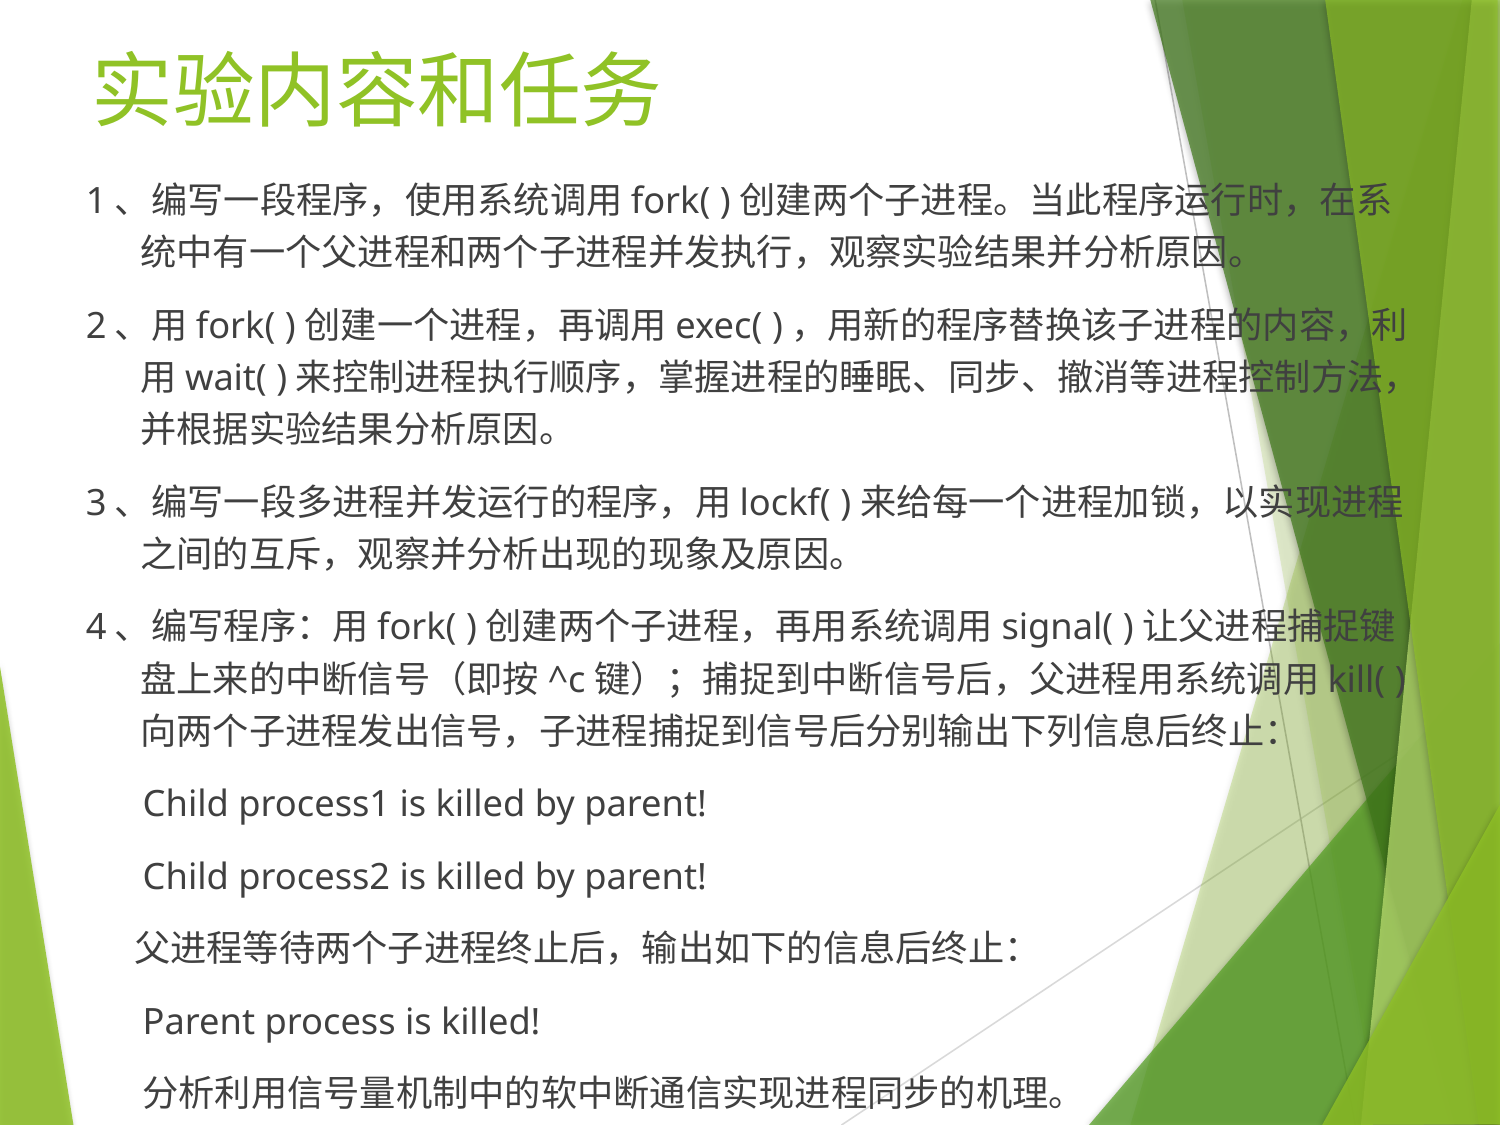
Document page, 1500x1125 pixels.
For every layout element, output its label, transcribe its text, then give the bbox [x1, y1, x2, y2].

list 1、编写一段程序，使用系统调用fork( )创建两个子进程。当此程序运行时，在系统中有一个父进程和两个子进程并发执行，观察实验结果并分析原因。 2、用fork( )创建一个进程，再调用exec( )，用新的程序替换该子进程的内容，利用wait( )来控制进程执行顺序，掌握进程的睡眠、同步、撤消等进程控制方法，并根据实验结果分析原因。 3、编写一段多进程并发运行的程序，用lockf( )来给每一个进程加锁，以实现进程之间的互斥，观察并分析出现的现象及原因。 4、编写程序：用fork( )创建两个子进程，再用系统调用signal( )让父进程捕捉键盘上来的中断信号（即按^c键）；捕捉到中断信号后，父进程用系统调用kill( )向两个子进程发出信号，子进程捕捉到信号后分别输出下列信息后终止： Child process1 is killed by parent! Child process2 is killed by parent! 父进程等待两个子进程终止后，输出如下的信息后终止： Parent process is killed! 分析利用信号量机制中的软中断通信实现进程同步的机理。 [70, 160, 1436, 1125]
title 实验内容和任务 [76, 30, 1428, 145]
